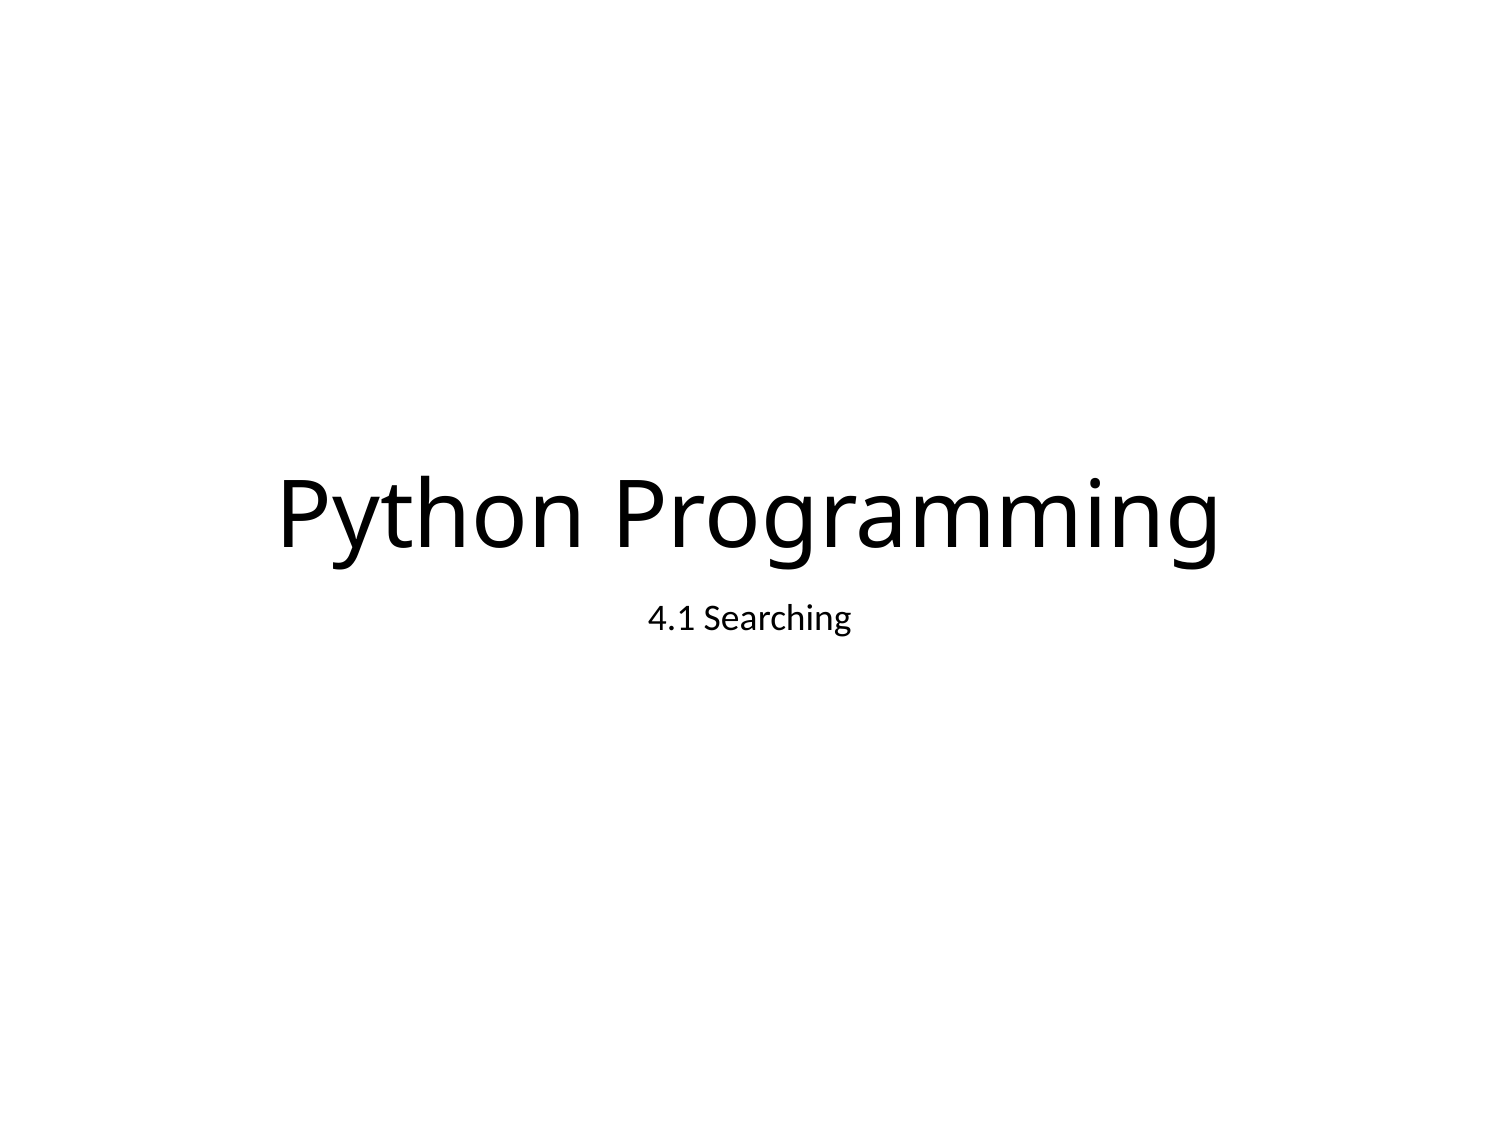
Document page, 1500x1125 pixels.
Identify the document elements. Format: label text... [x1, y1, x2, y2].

subtitle 4.1 Searching [187, 590, 1313, 863]
title Python Programming [187, 184, 1313, 576]
